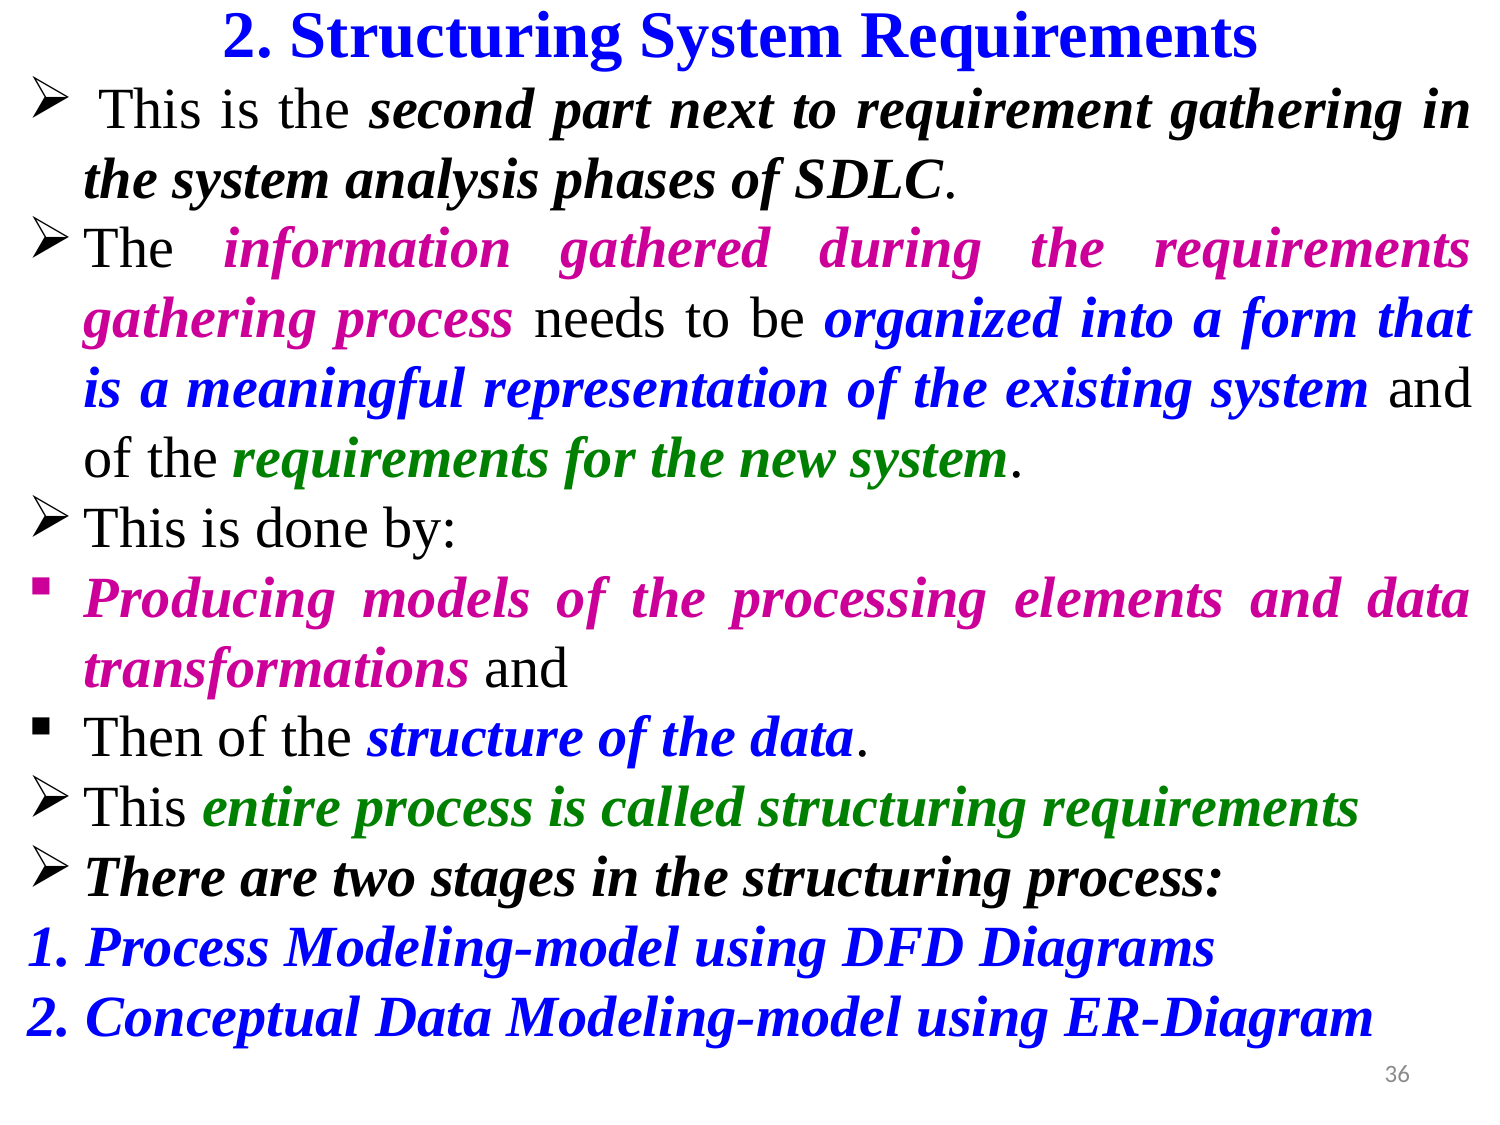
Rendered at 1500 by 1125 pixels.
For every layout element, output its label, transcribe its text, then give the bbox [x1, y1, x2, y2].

title 2. Structuring System Requirements [75, 12, 1425, 50]
slide_number 36 [1074, 1042, 1425, 1103]
list This is the second part next to requirement gathering in the system analysis phases of SDLC. The information gathered during the requirements gathering process needs to be organized into a form that is a meaningful representation of the existing system and of the requirements for the new system. This is done by: Producing models of the processing elements and data transformations and Then of the structure of the data. This entire process is called structuring requirements There are two stages in the structuring process: 1. Process Modeling-model using DFD Diagrams 2. Conceptual Data Modeling-model using ER-Diagram [12, 62, 1488, 1100]
